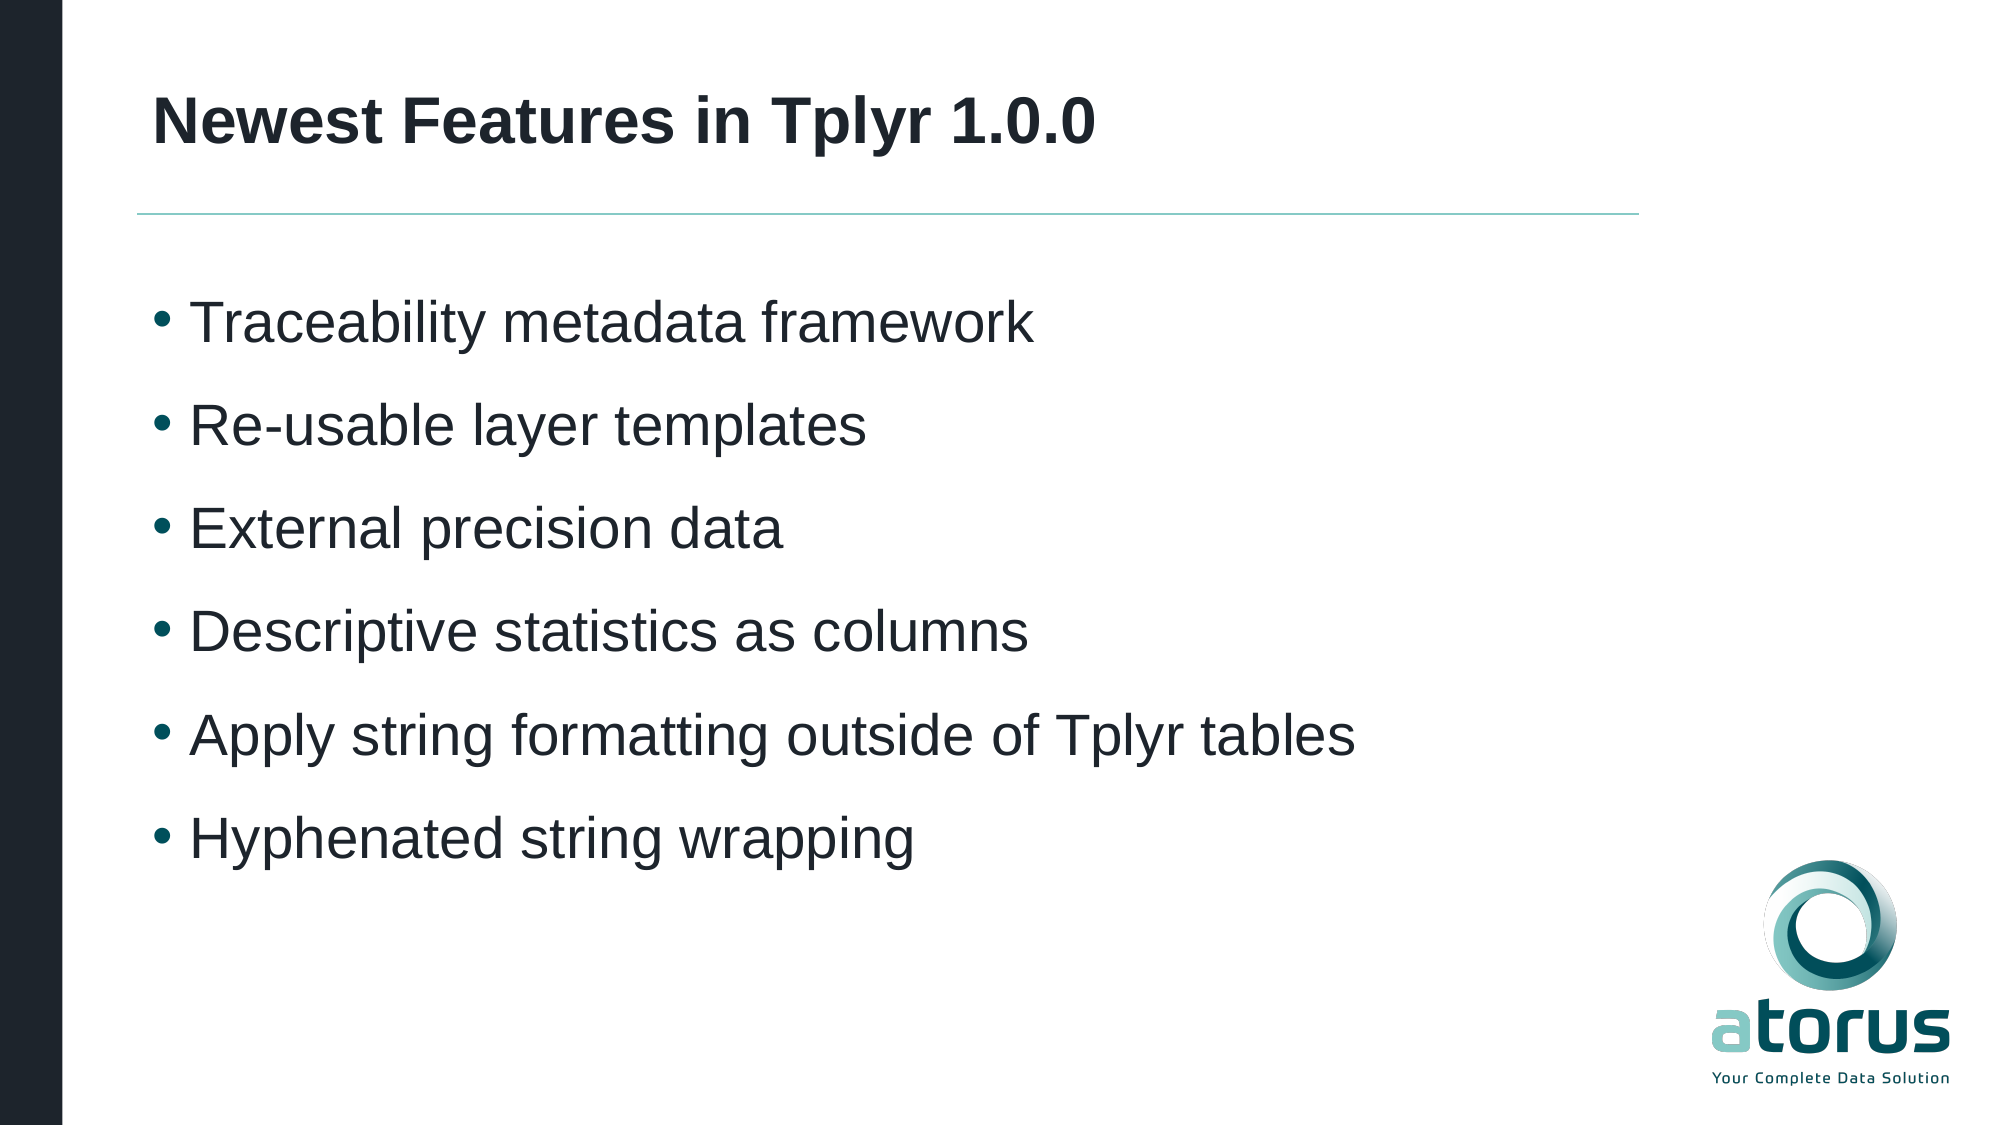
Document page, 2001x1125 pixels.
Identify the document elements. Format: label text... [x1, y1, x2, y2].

list Traceability metadata framework Re-usable layer templates External precision data Descriptive statistics as columns Apply string formatting outside of Tplyr tables Hyphenated string wrapping [137, 276, 1640, 1014]
picture [1712, 860, 1950, 1086]
title Newest Features in Tplyr 1.0.0 [137, 79, 1640, 166]
